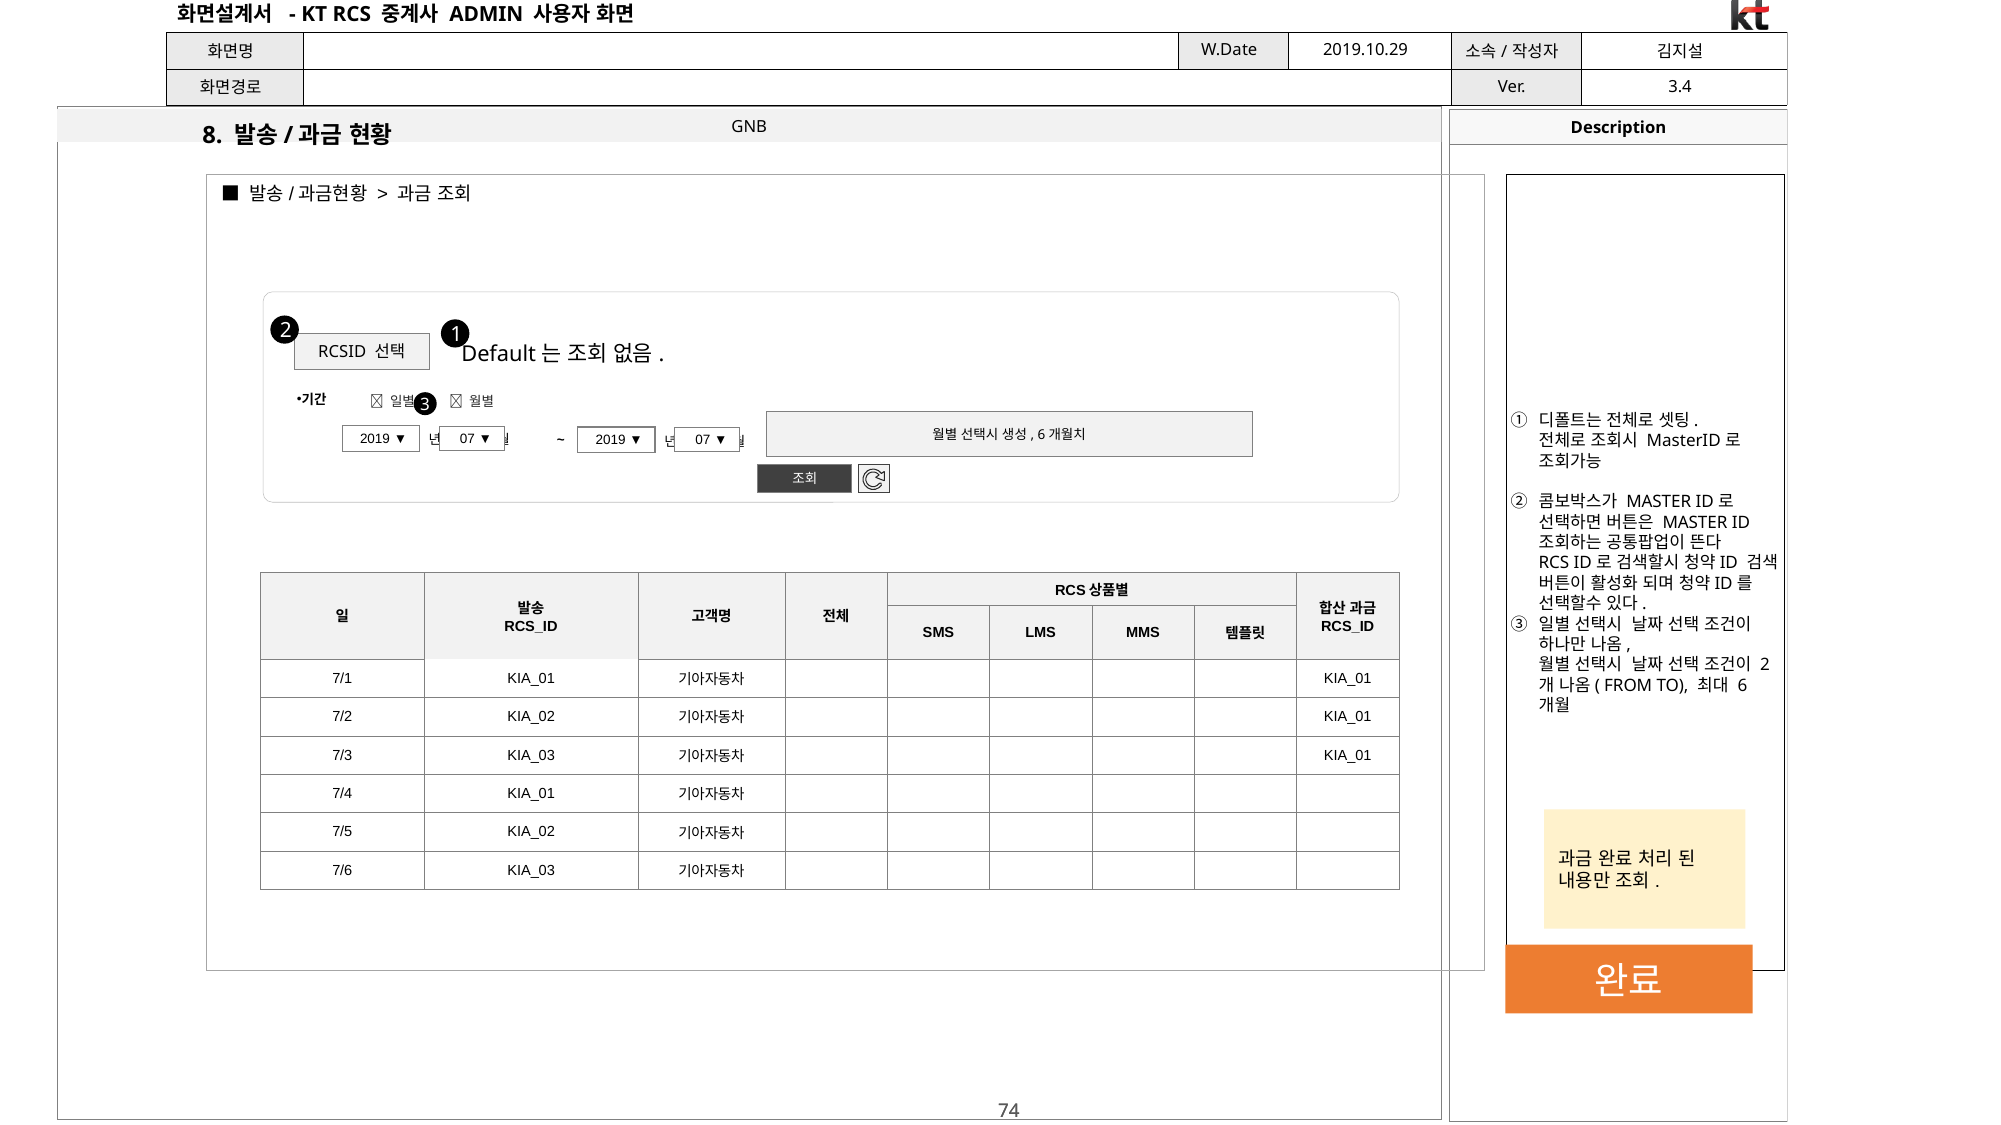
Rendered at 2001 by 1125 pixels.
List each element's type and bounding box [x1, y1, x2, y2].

table_cell [888, 852, 989, 889]
table_cell [786, 813, 887, 851]
table_cell [1297, 775, 1399, 812]
table_cell [425, 698, 638, 736]
table_cell [261, 737, 424, 774]
table_cell [1093, 852, 1194, 889]
table_cell [786, 698, 887, 736]
table_cell [639, 698, 785, 736]
picture [1731, 0, 1769, 30]
table_cell [990, 737, 1092, 774]
table_cell [786, 775, 887, 812]
table_cell [1297, 852, 1399, 889]
table_cell [261, 852, 424, 889]
table_header [261, 573, 424, 659]
table_cell [1297, 737, 1399, 774]
table_cell [1195, 660, 1296, 697]
table_header [786, 573, 887, 659]
table_cell [1093, 813, 1194, 851]
table_cell [639, 852, 785, 889]
table_cell [1297, 698, 1399, 736]
table_cell [1093, 775, 1194, 812]
table_cell [1195, 606, 1296, 659]
table_cell [1195, 698, 1296, 736]
table_cell [1093, 606, 1194, 659]
table_cell [990, 606, 1092, 659]
table_cell [1093, 660, 1194, 697]
table_cell [425, 659, 638, 697]
table_cell [639, 737, 785, 774]
table_cell [639, 660, 785, 697]
table_cell [1195, 852, 1296, 889]
table_cell [888, 737, 989, 774]
table_cell [1297, 813, 1399, 851]
table_cell [1195, 775, 1296, 812]
table_cell [425, 852, 638, 889]
table_cell [261, 775, 424, 812]
table_cell [990, 852, 1092, 889]
text_box [1504, 173, 1785, 1014]
table_cell [261, 660, 424, 697]
table_cell [425, 737, 638, 774]
table_cell [786, 852, 887, 889]
table_cell [990, 660, 1092, 697]
text_box [187, 112, 670, 156]
table_cell [888, 660, 989, 697]
table_cell [639, 775, 785, 812]
table_cell [1195, 737, 1296, 774]
table_header [425, 573, 638, 659]
table_cell [786, 737, 887, 774]
table_cell [888, 698, 989, 736]
table_cell [1093, 737, 1194, 774]
table_cell [425, 775, 638, 812]
table_cell [639, 813, 785, 851]
table_cell [888, 606, 989, 659]
table_cell [990, 698, 1092, 736]
table_cell [1093, 698, 1194, 736]
table_cell [888, 775, 989, 812]
table_cell [1297, 660, 1399, 697]
table_cell [990, 813, 1092, 851]
table_cell [888, 813, 989, 851]
table_cell [1195, 813, 1296, 851]
table_header [639, 573, 785, 659]
table_cell [425, 813, 638, 851]
table_cell [990, 775, 1092, 812]
table_cell [786, 660, 887, 697]
table_header [888, 573, 1296, 605]
table_cell [261, 813, 424, 851]
table_cell [261, 698, 424, 736]
table_header [1297, 573, 1399, 659]
text_box [205, 173, 1486, 972]
